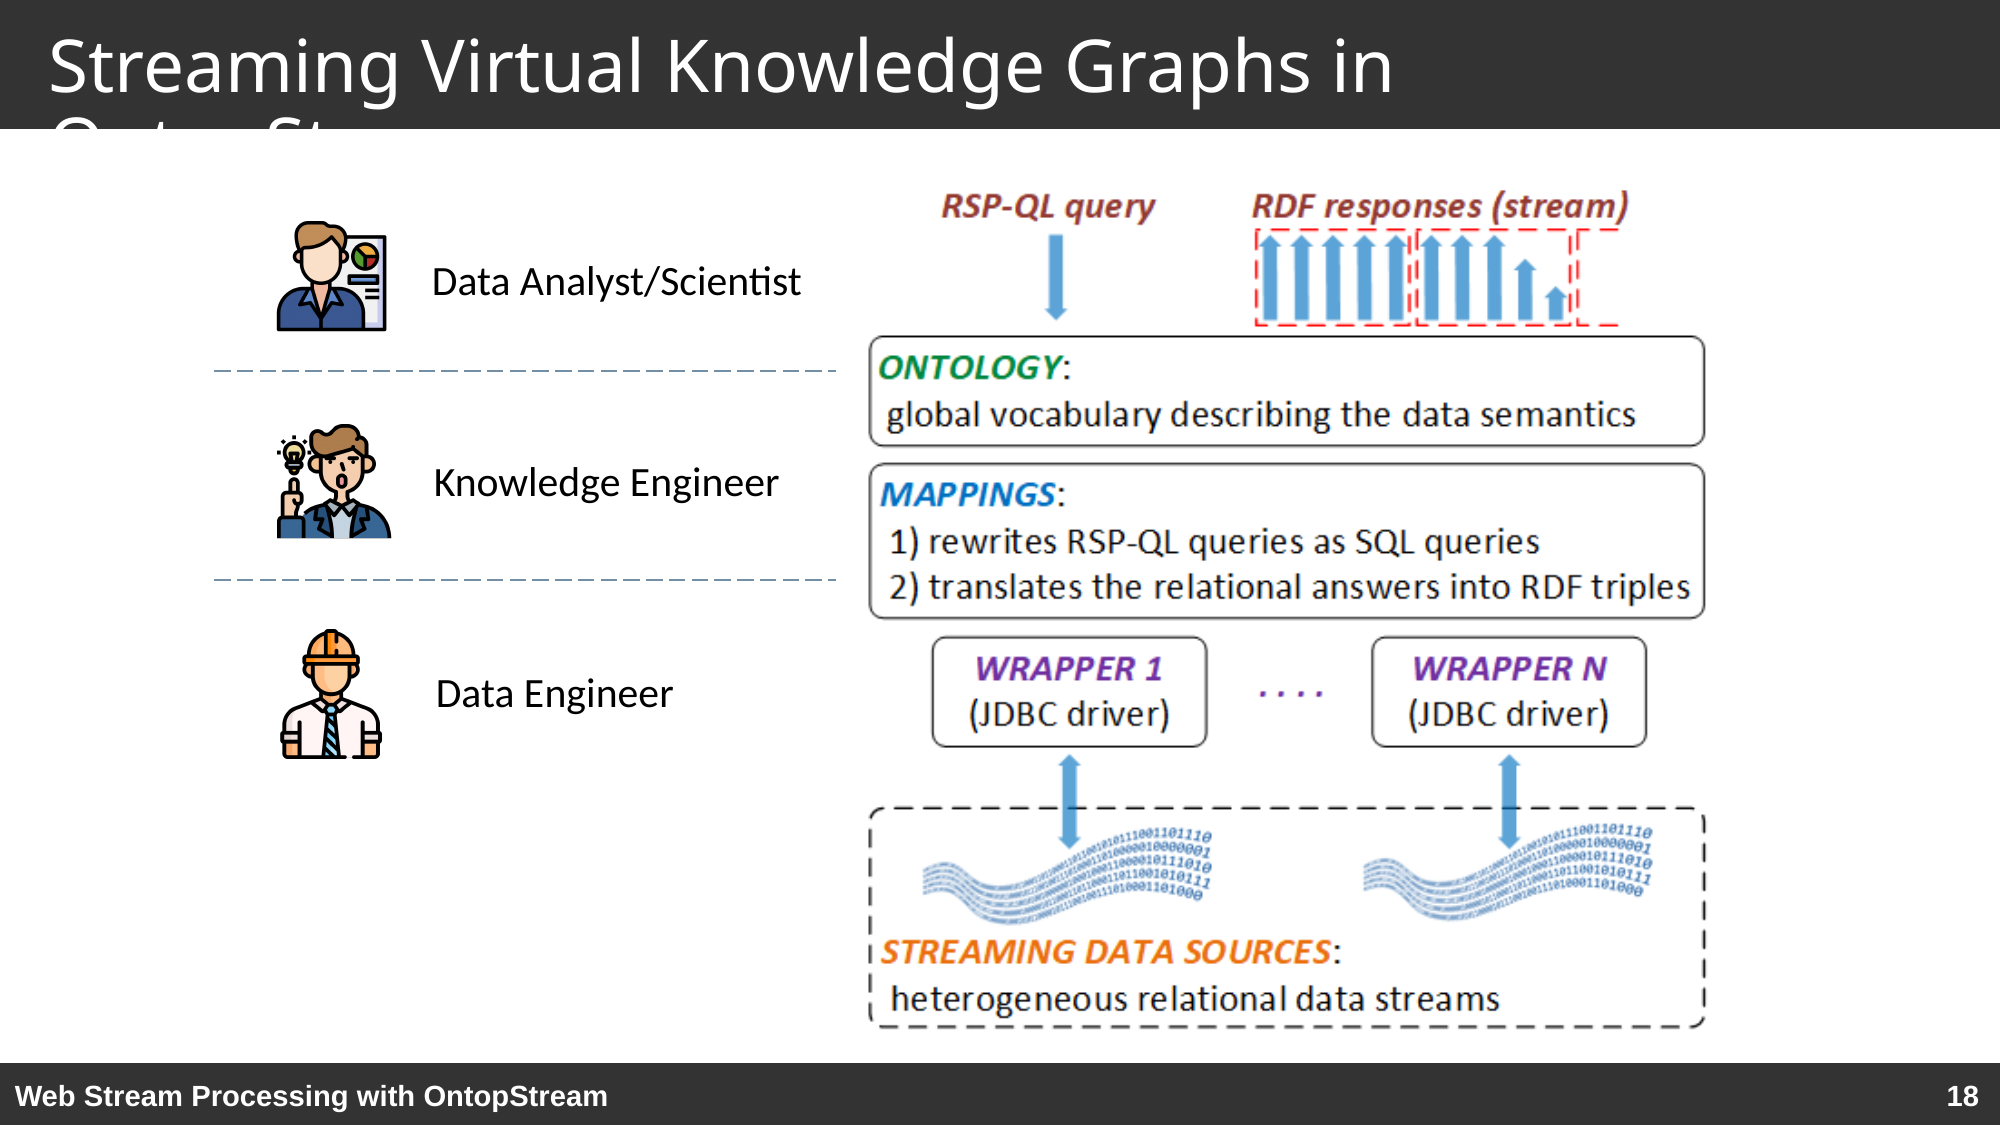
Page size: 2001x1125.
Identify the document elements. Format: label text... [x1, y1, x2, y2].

picture [278, 629, 384, 759]
picture [0, 0, 2000, 129]
text_box Knowledge Engineer [418, 447, 798, 513]
text_box Data Analyst/Scientist [417, 246, 819, 312]
picture [857, 168, 1711, 1042]
picture [0, 1063, 2000, 1125]
text_box Data Engineer [421, 658, 692, 723]
picture [273, 420, 395, 542]
picture [275, 219, 388, 333]
